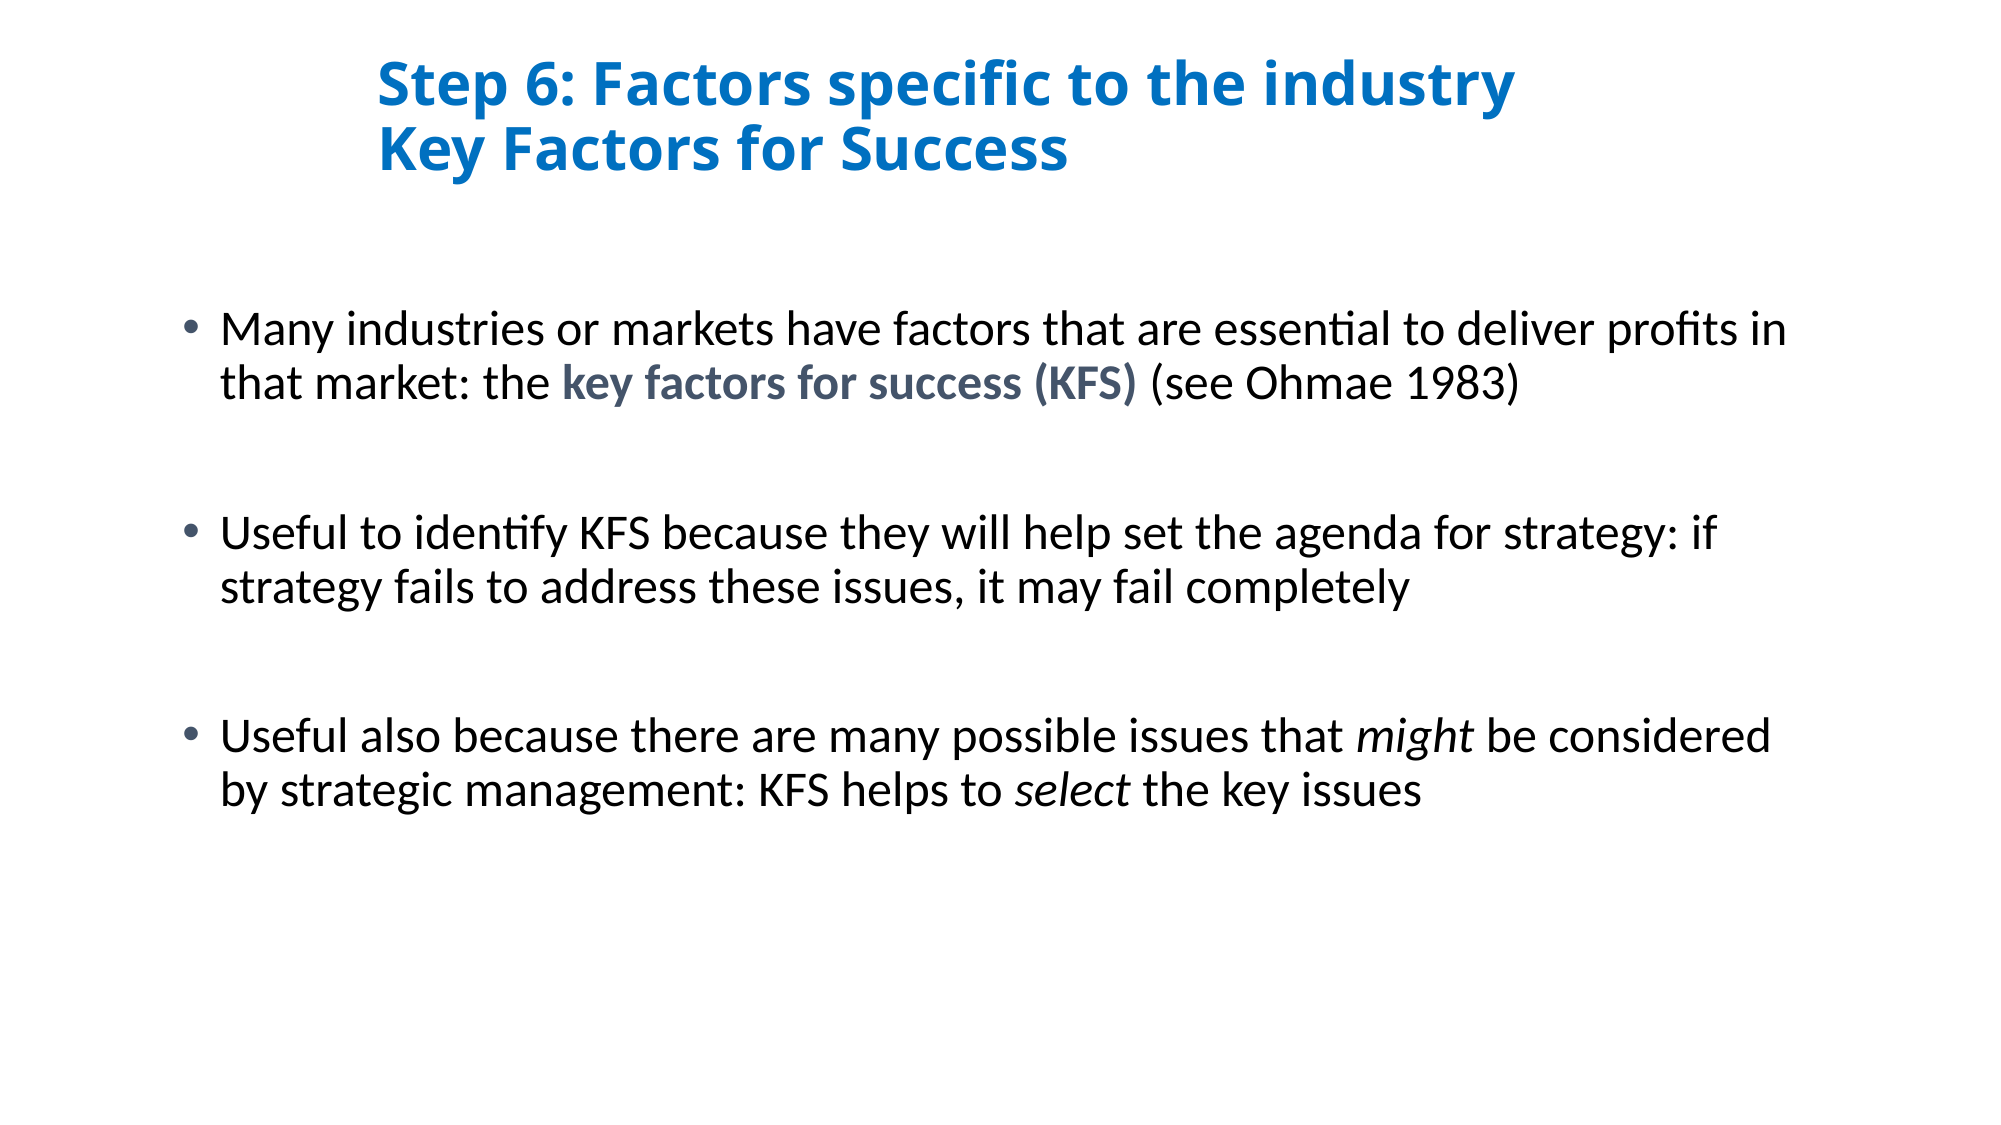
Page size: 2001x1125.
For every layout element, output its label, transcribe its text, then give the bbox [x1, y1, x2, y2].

title Step 6: Factors specific to the industry Key Factors for Success [362, 0, 1638, 192]
list Many industries or markets have factors that are essential to deliver profits in that market: the key factors for success (KFS) (see Ohmae 1983) Useful to identify KFS because they will help set the agenda for strategy: if strategy fails to address these issues, it may fail completely Useful also because there are many possible issues that might be considered by strategic management: KFS helps to select the key issues [167, 294, 1822, 970]
